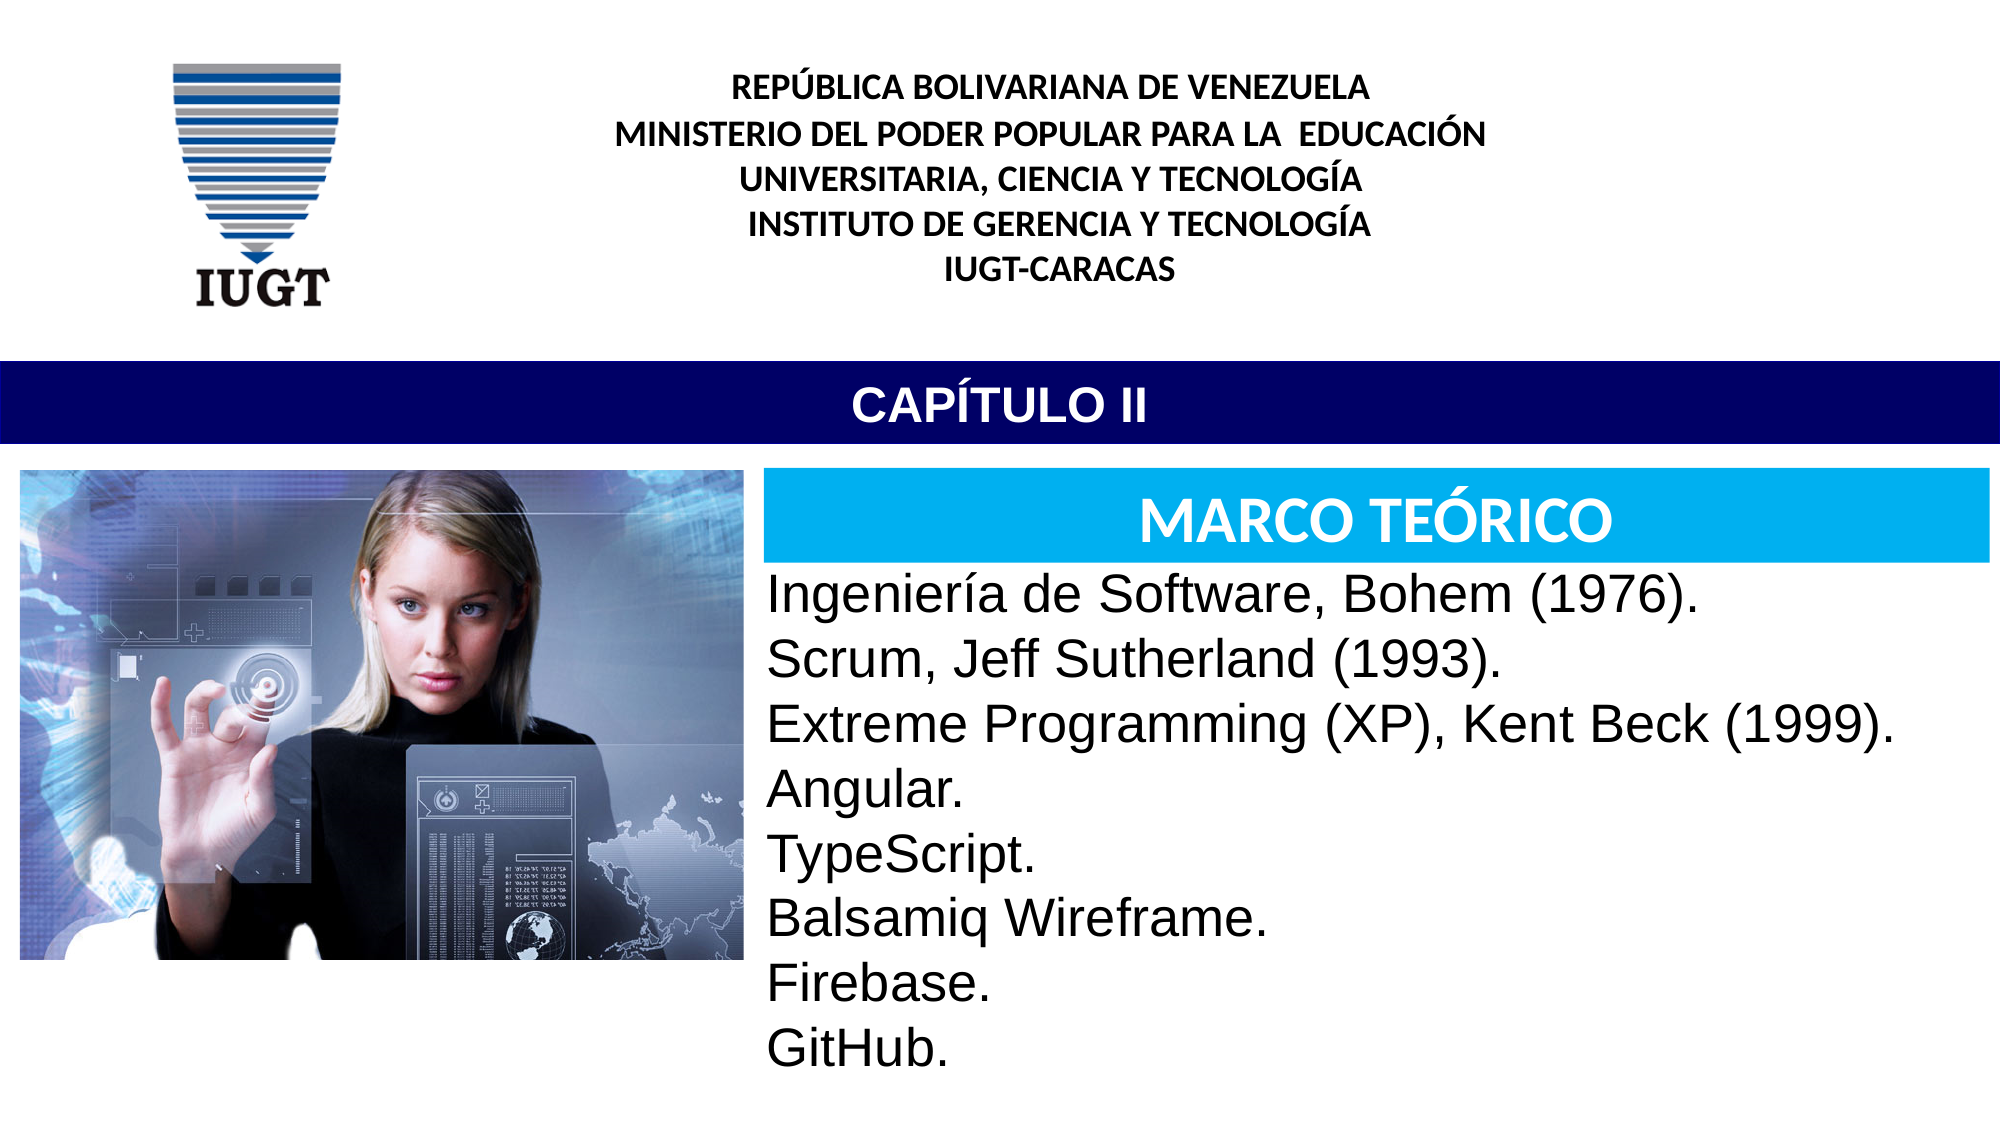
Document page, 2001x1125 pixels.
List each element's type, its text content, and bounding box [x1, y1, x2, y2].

text_box Ingeniería de Software, Bohem (1976). Scrum, Jeff Sutherland (1993). Extreme Programming (XP), Kent Beck (1999). Angular. TypeScript. Balsamiq Wireframe. Firebase. GitHub. [751, 550, 1970, 1086]
text_box MINISTERIO DEL PODER POPULAR PARA LA EDUCACIÓN UNIVERSITARIA, CIENCIA Y TECNOLOGÍA [551, 102, 1552, 207]
text_box REPÚBLICA BOLIVARIANA DE VENEZUELA [713, 54, 1390, 115]
picture [139, 56, 375, 309]
text_box MARCO TEÓRICO [763, 467, 1990, 563]
picture [19, 470, 744, 960]
text_box INSTITUTO DE GERENCIA Y TECNOLOGÍA IUGT-CARACAS [733, 207, 1387, 297]
text_box CAPÍTULO II [0, 361, 2000, 444]
